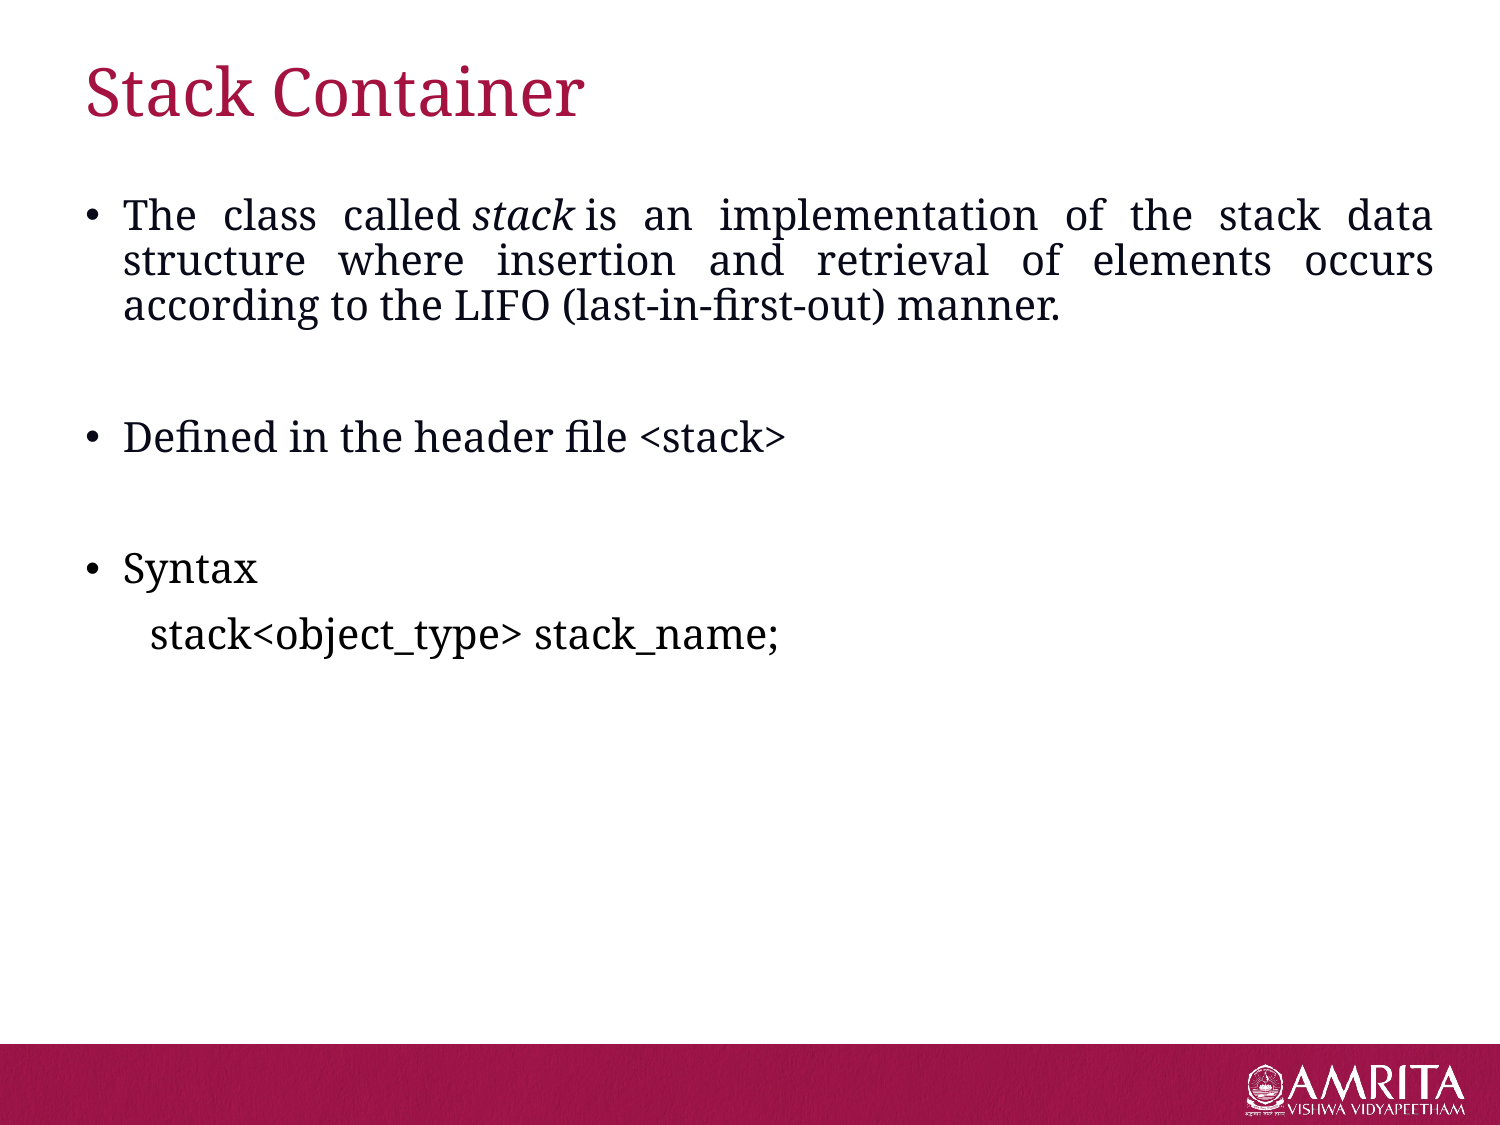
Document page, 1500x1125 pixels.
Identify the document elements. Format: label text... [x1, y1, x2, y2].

picture [0, 1044, 1500, 1125]
title Stack Container [70, 57, 1450, 134]
list The class called stack is an implementation of the stack data structure where insertion and retrieval of elements occurs according to the LIFO (last-in-first-out) manner. Defined in the header file <stack> Syntax stack<object_type> stack_name; [70, 186, 1450, 992]
